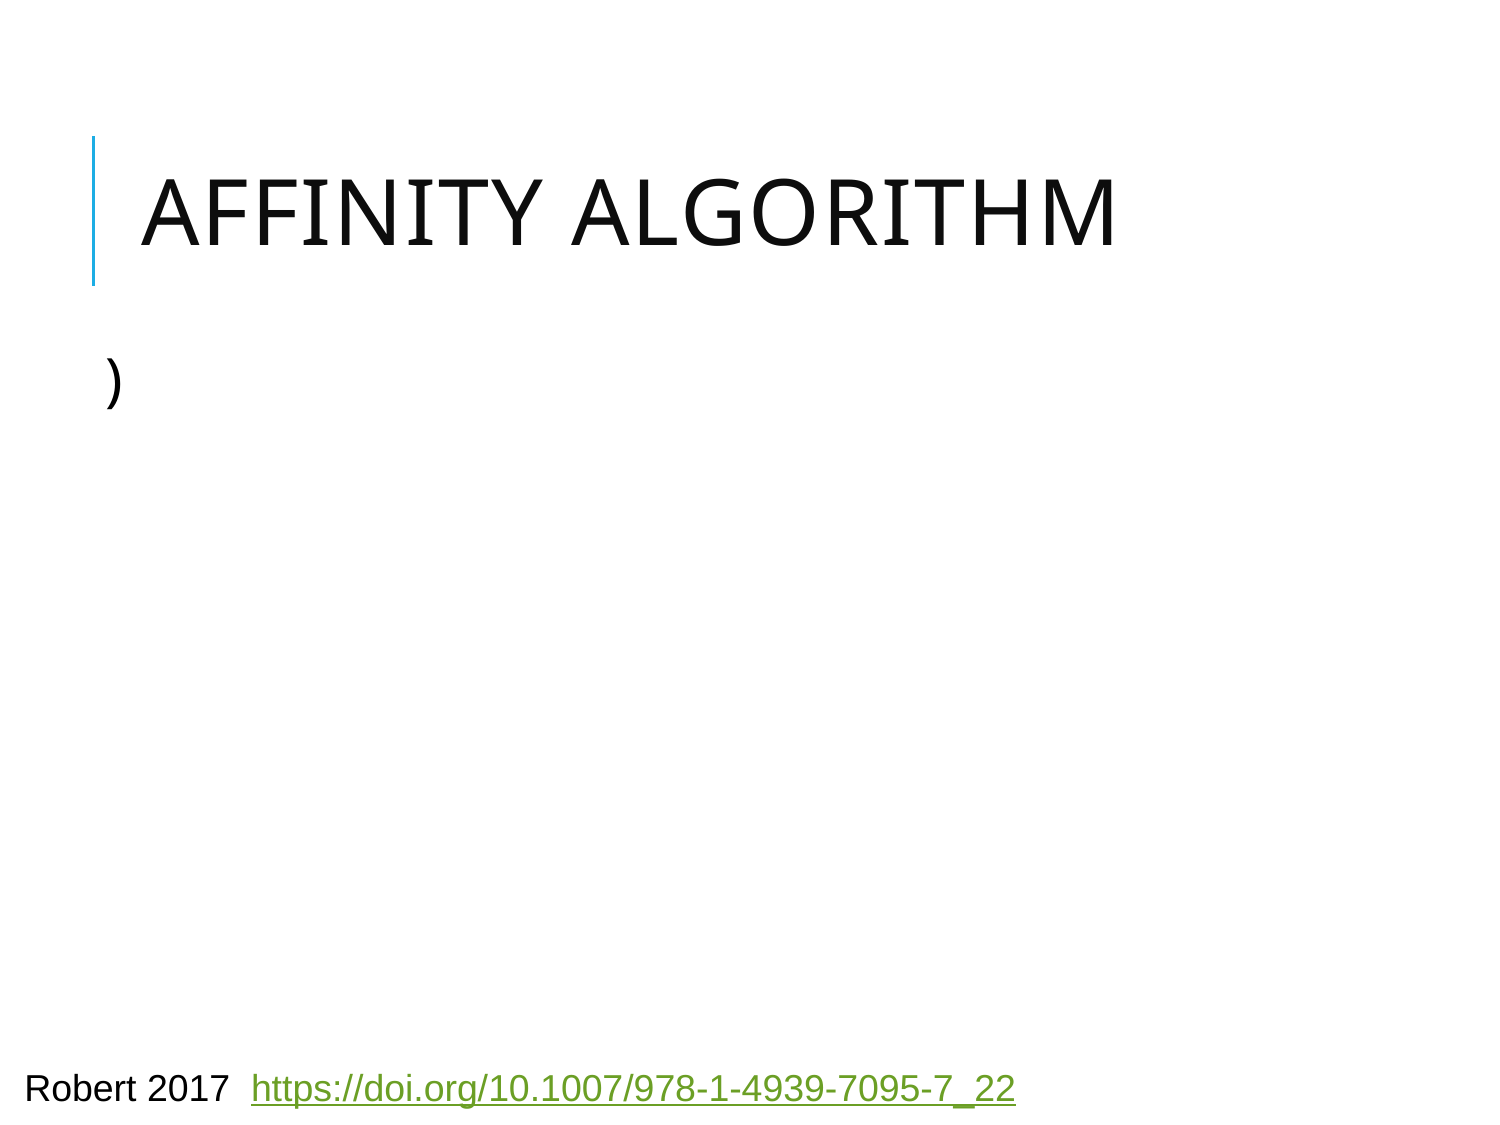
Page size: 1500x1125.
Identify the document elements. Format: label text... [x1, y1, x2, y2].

text_box Robert 2017 https://doi.org/10.1007/978-1-4939-7095-7_22 [9, 1057, 1158, 1117]
title Affinity Algorithm [126, 96, 1322, 342]
